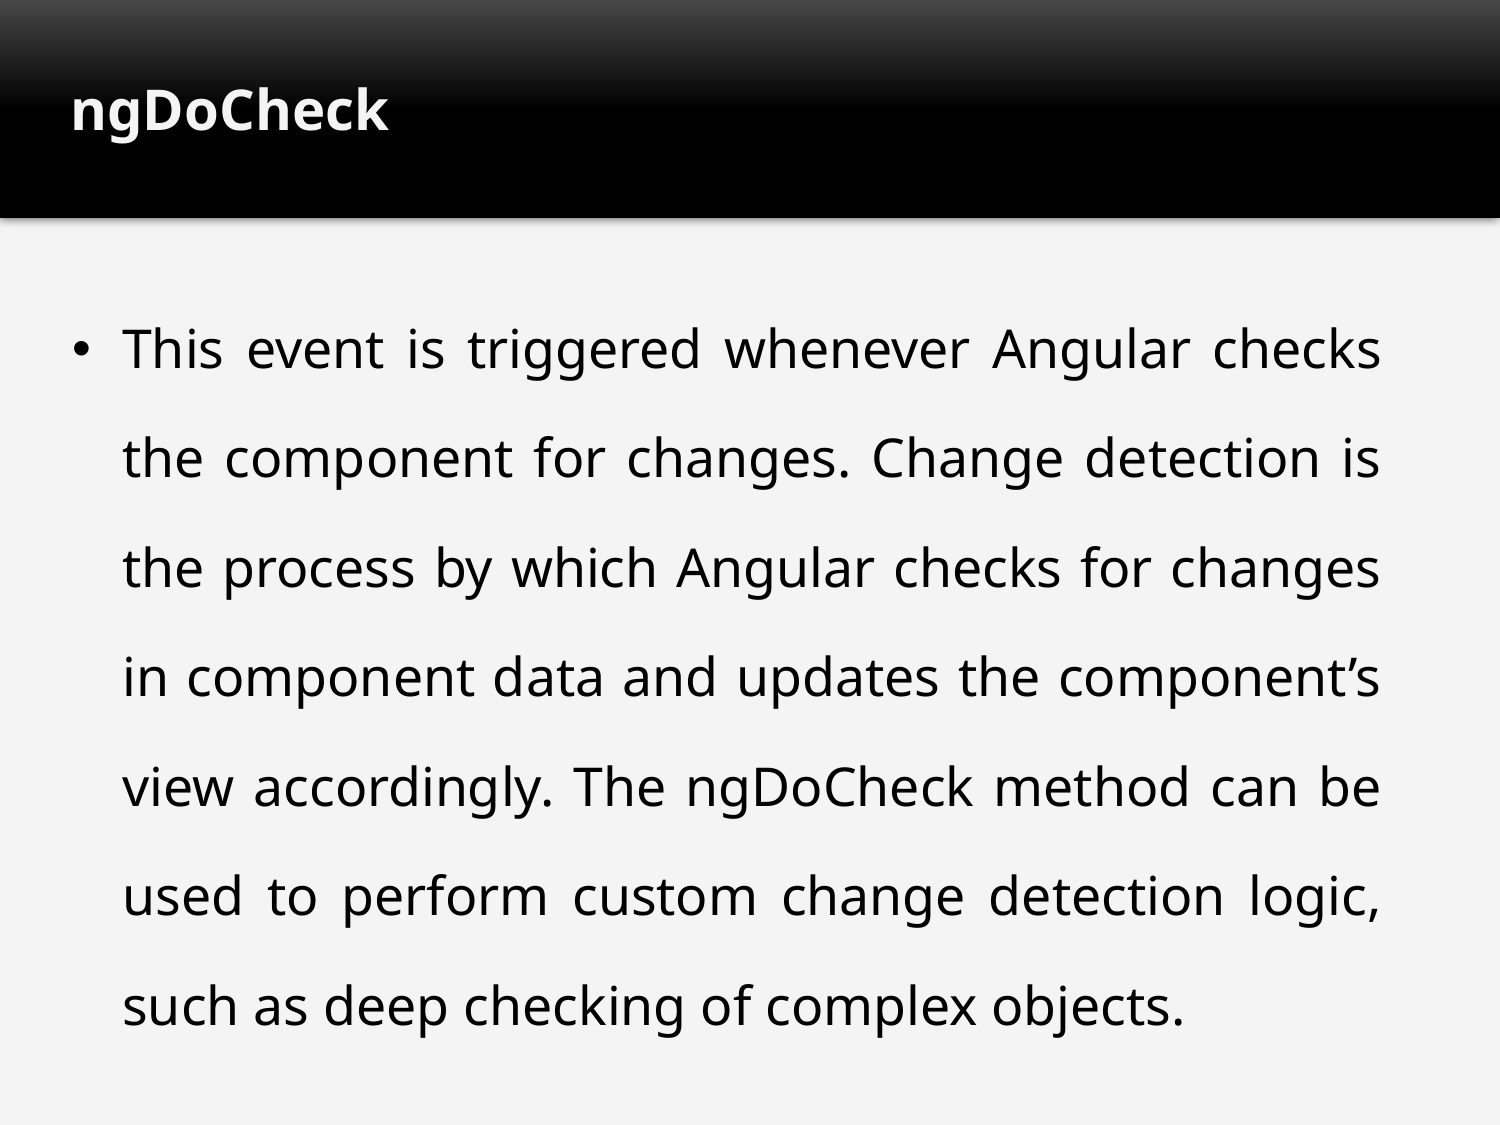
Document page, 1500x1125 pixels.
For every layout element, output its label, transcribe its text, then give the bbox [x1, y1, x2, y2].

title ngDoCheck [55, 0, 1350, 218]
list This event is triggered whenever Angular checks the component for changes. Change detection is the process by which Angular checks for changes in component data and updates the component’s view accordingly. The ngDoCheck method can be used to perform custom change detection logic, such as deep checking of complex objects. [55, 267, 1397, 1089]
